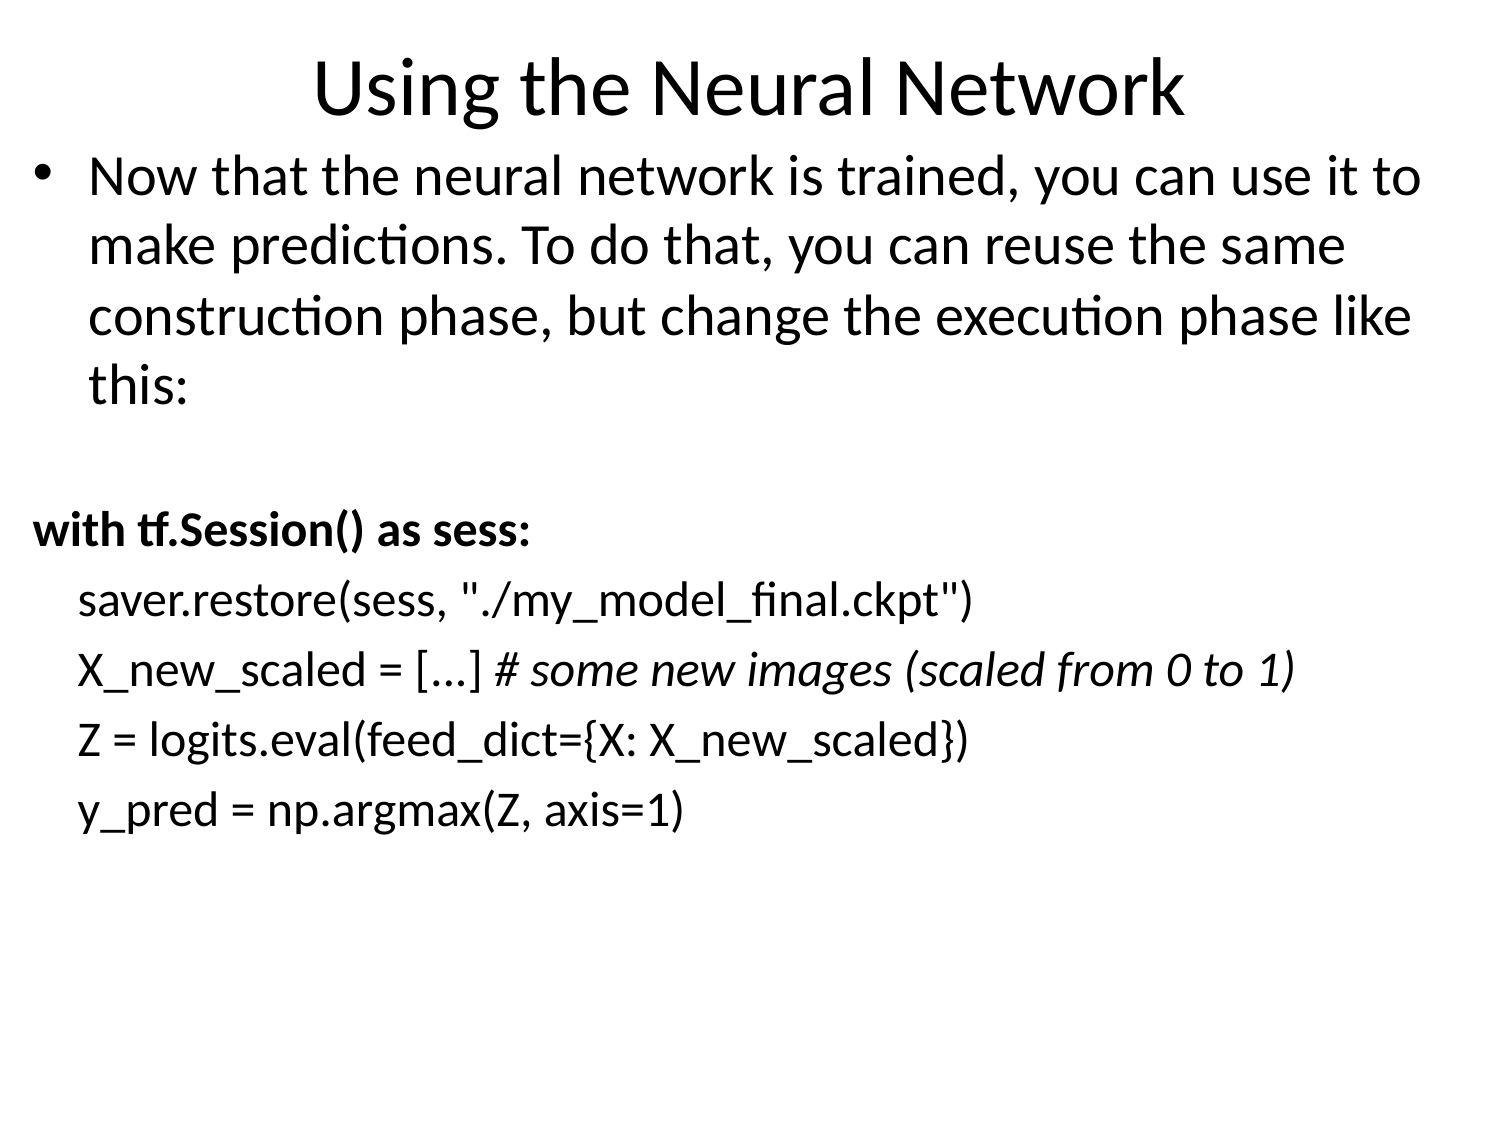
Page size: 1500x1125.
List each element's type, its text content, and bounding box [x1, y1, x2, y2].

title Using the Neural Network [75, 0, 1425, 129]
list Now that the neural network is trained, you can use it to make predictions. To do that, you can reuse the same construction phase, but change the execution phase like this: with tf.Session() as sess: saver.restore(sess, "./my_model_final.ckpt") X_new_scaled = [...] # some new images (scaled from 0 to 1) Z = logits.eval(feed_dict={X: X_new_scaled}) y_pred = np.argmax(Z, axis=1) [17, 129, 1500, 973]
